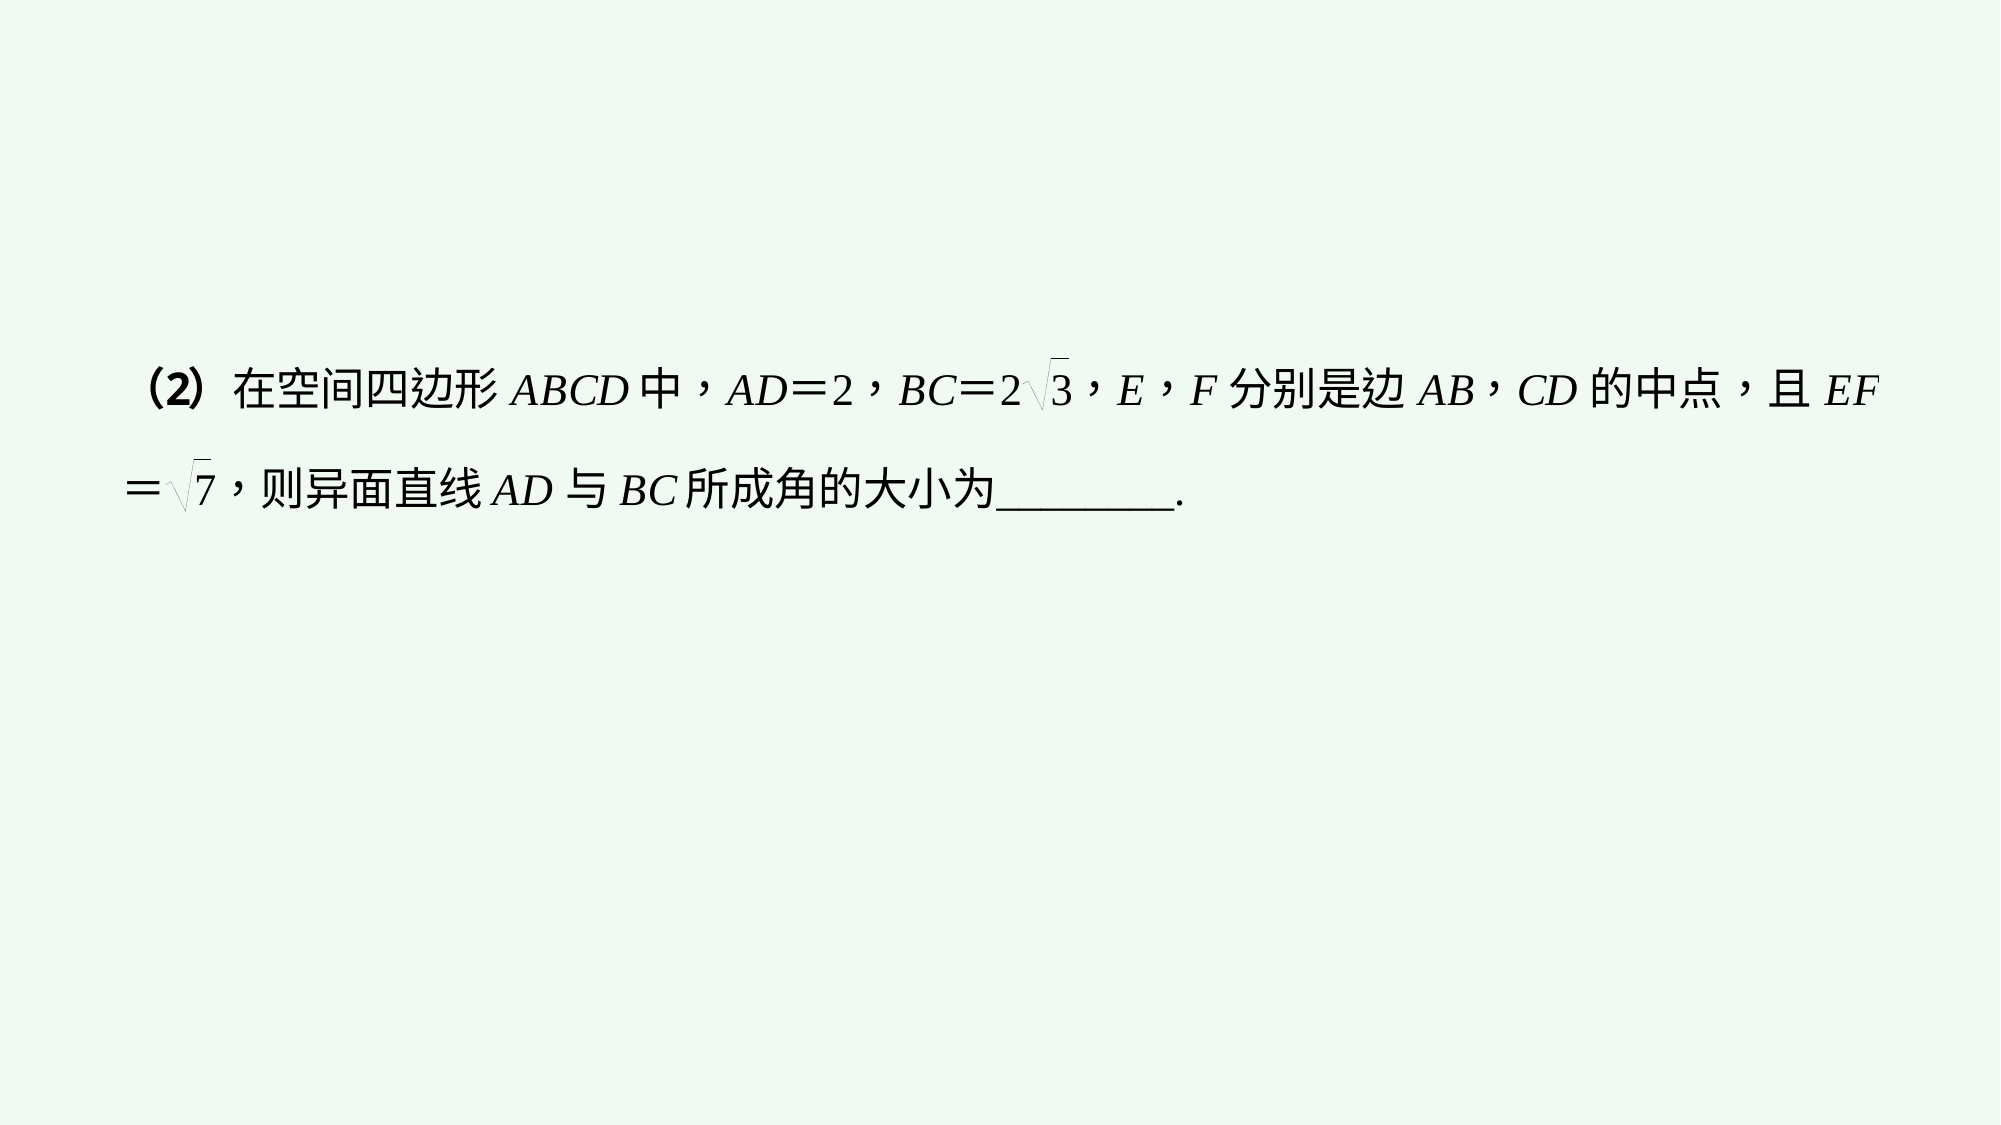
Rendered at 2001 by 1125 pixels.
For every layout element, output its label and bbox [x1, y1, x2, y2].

text_box [121, 337, 1879, 610]
